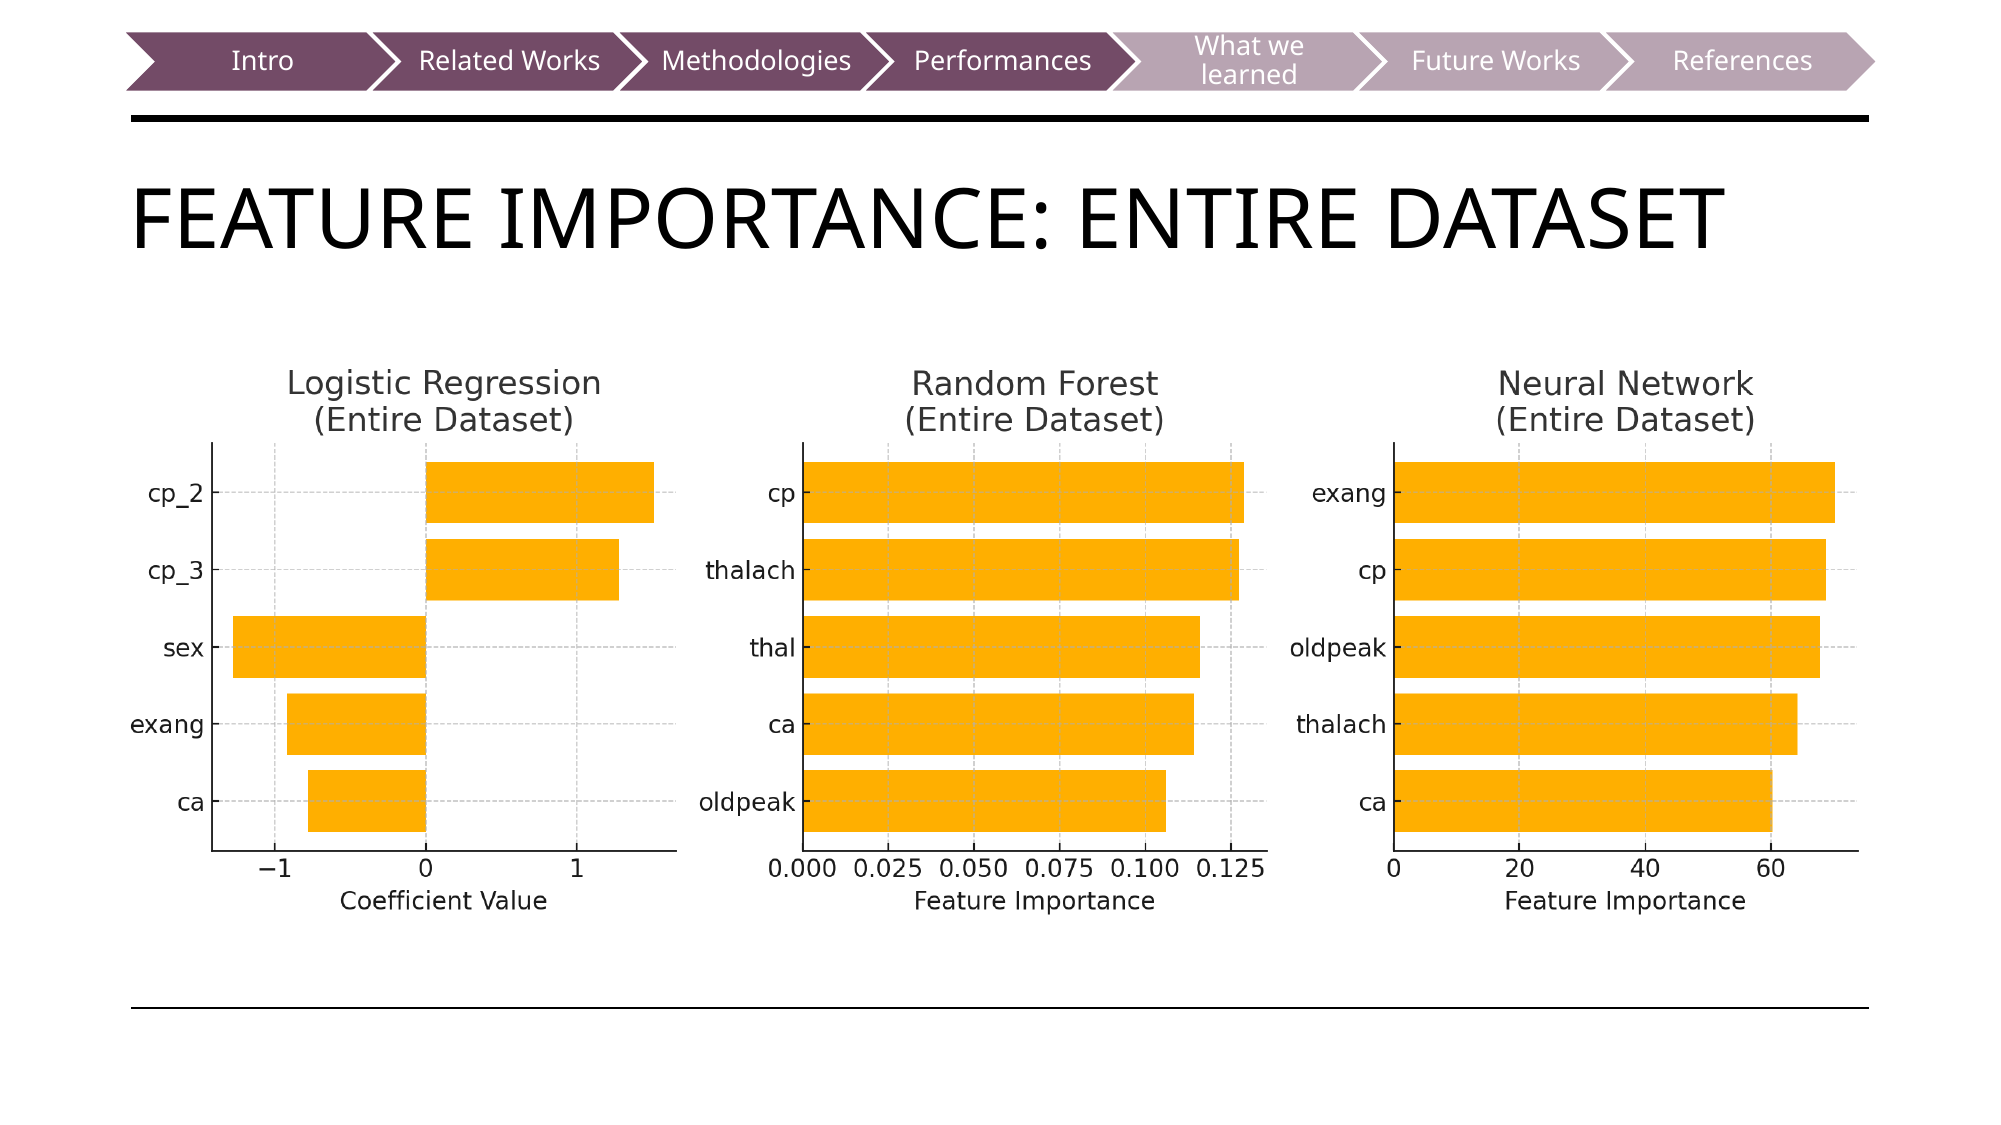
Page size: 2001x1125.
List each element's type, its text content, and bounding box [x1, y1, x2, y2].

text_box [123, 31, 1877, 92]
picture [114, 354, 1871, 929]
title Feature importance: entire dataset [114, 158, 1869, 288]
